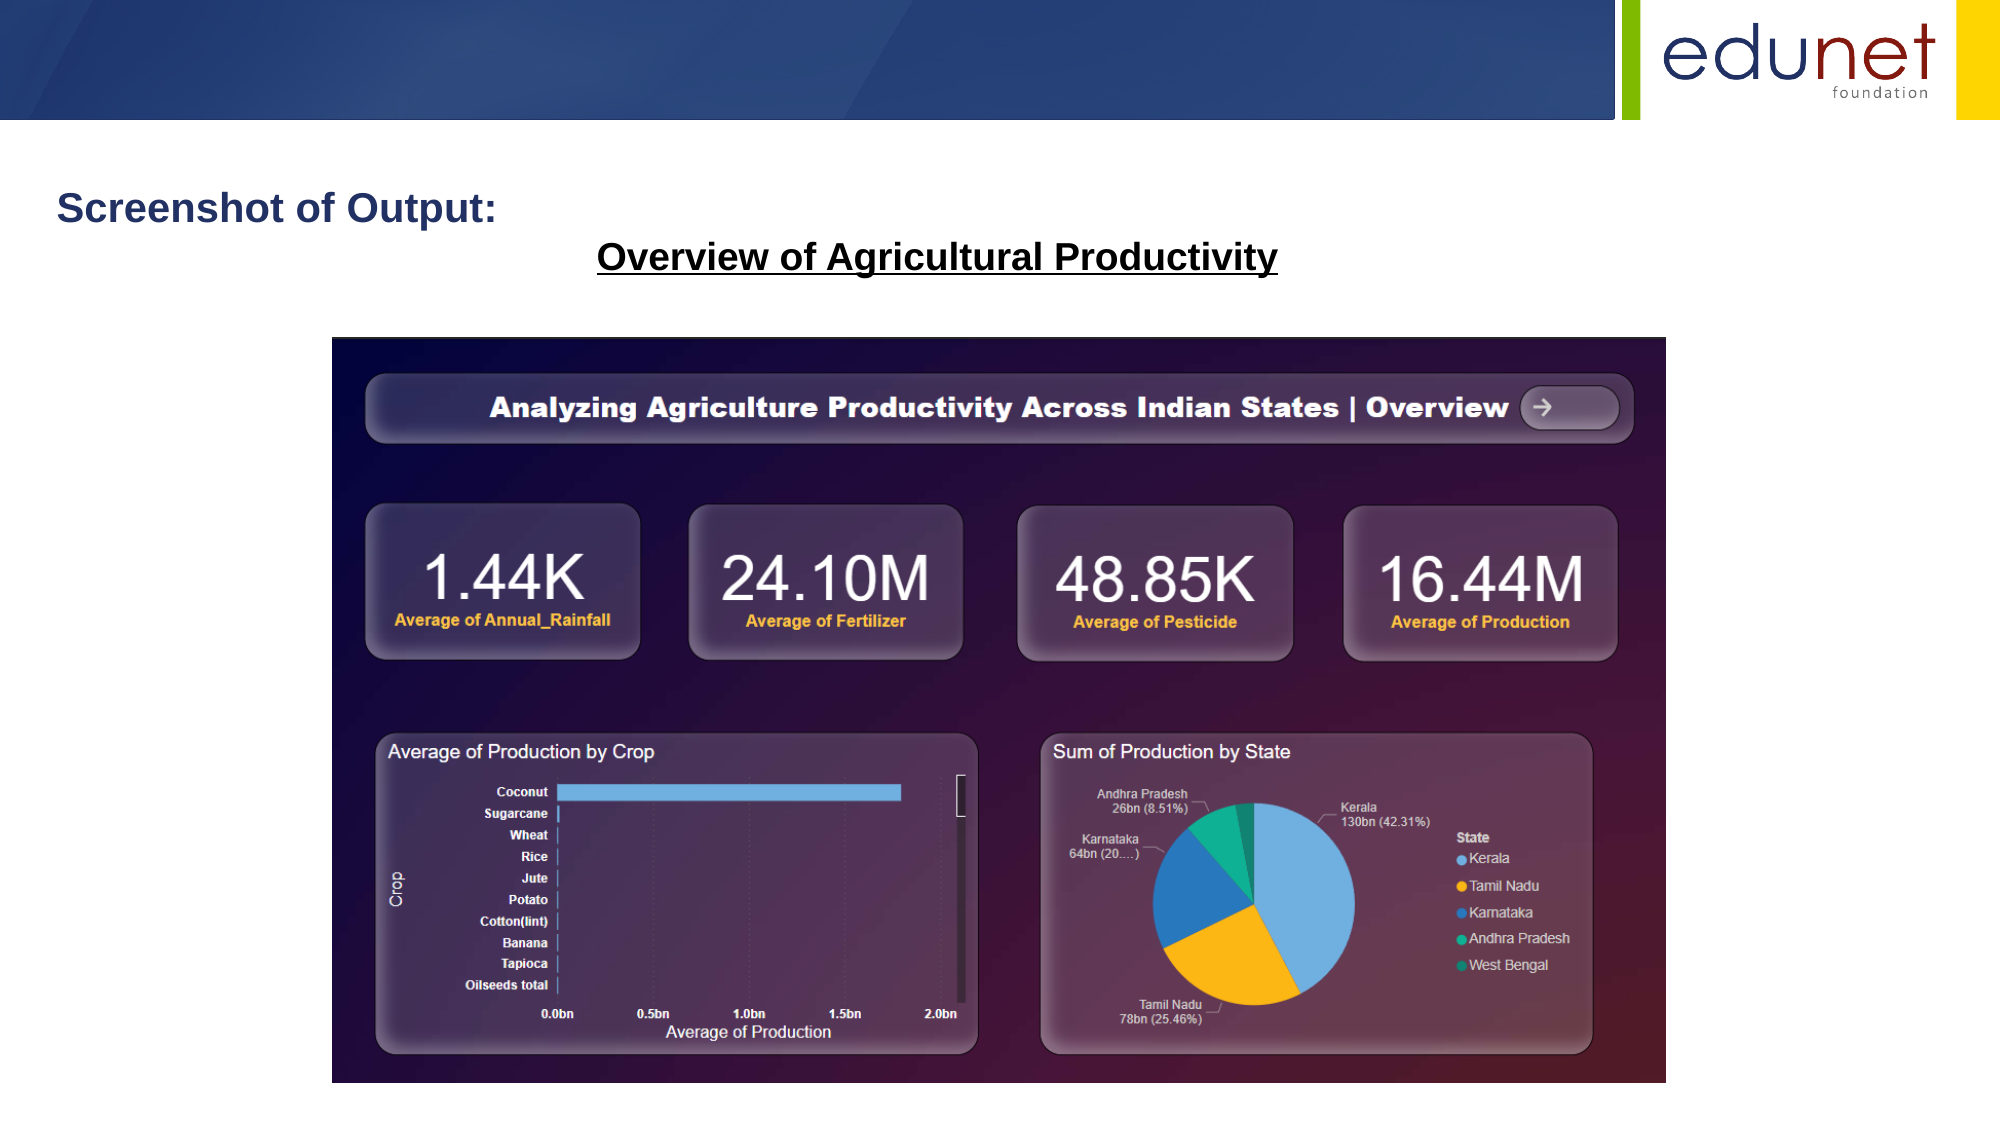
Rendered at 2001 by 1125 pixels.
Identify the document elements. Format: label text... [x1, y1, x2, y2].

text_box Overview of Agricultural Productivity [581, 223, 1584, 286]
picture [331, 336, 1666, 1083]
picture [1652, 12, 1948, 108]
text_box Screenshot of Output: [41, 172, 1043, 238]
